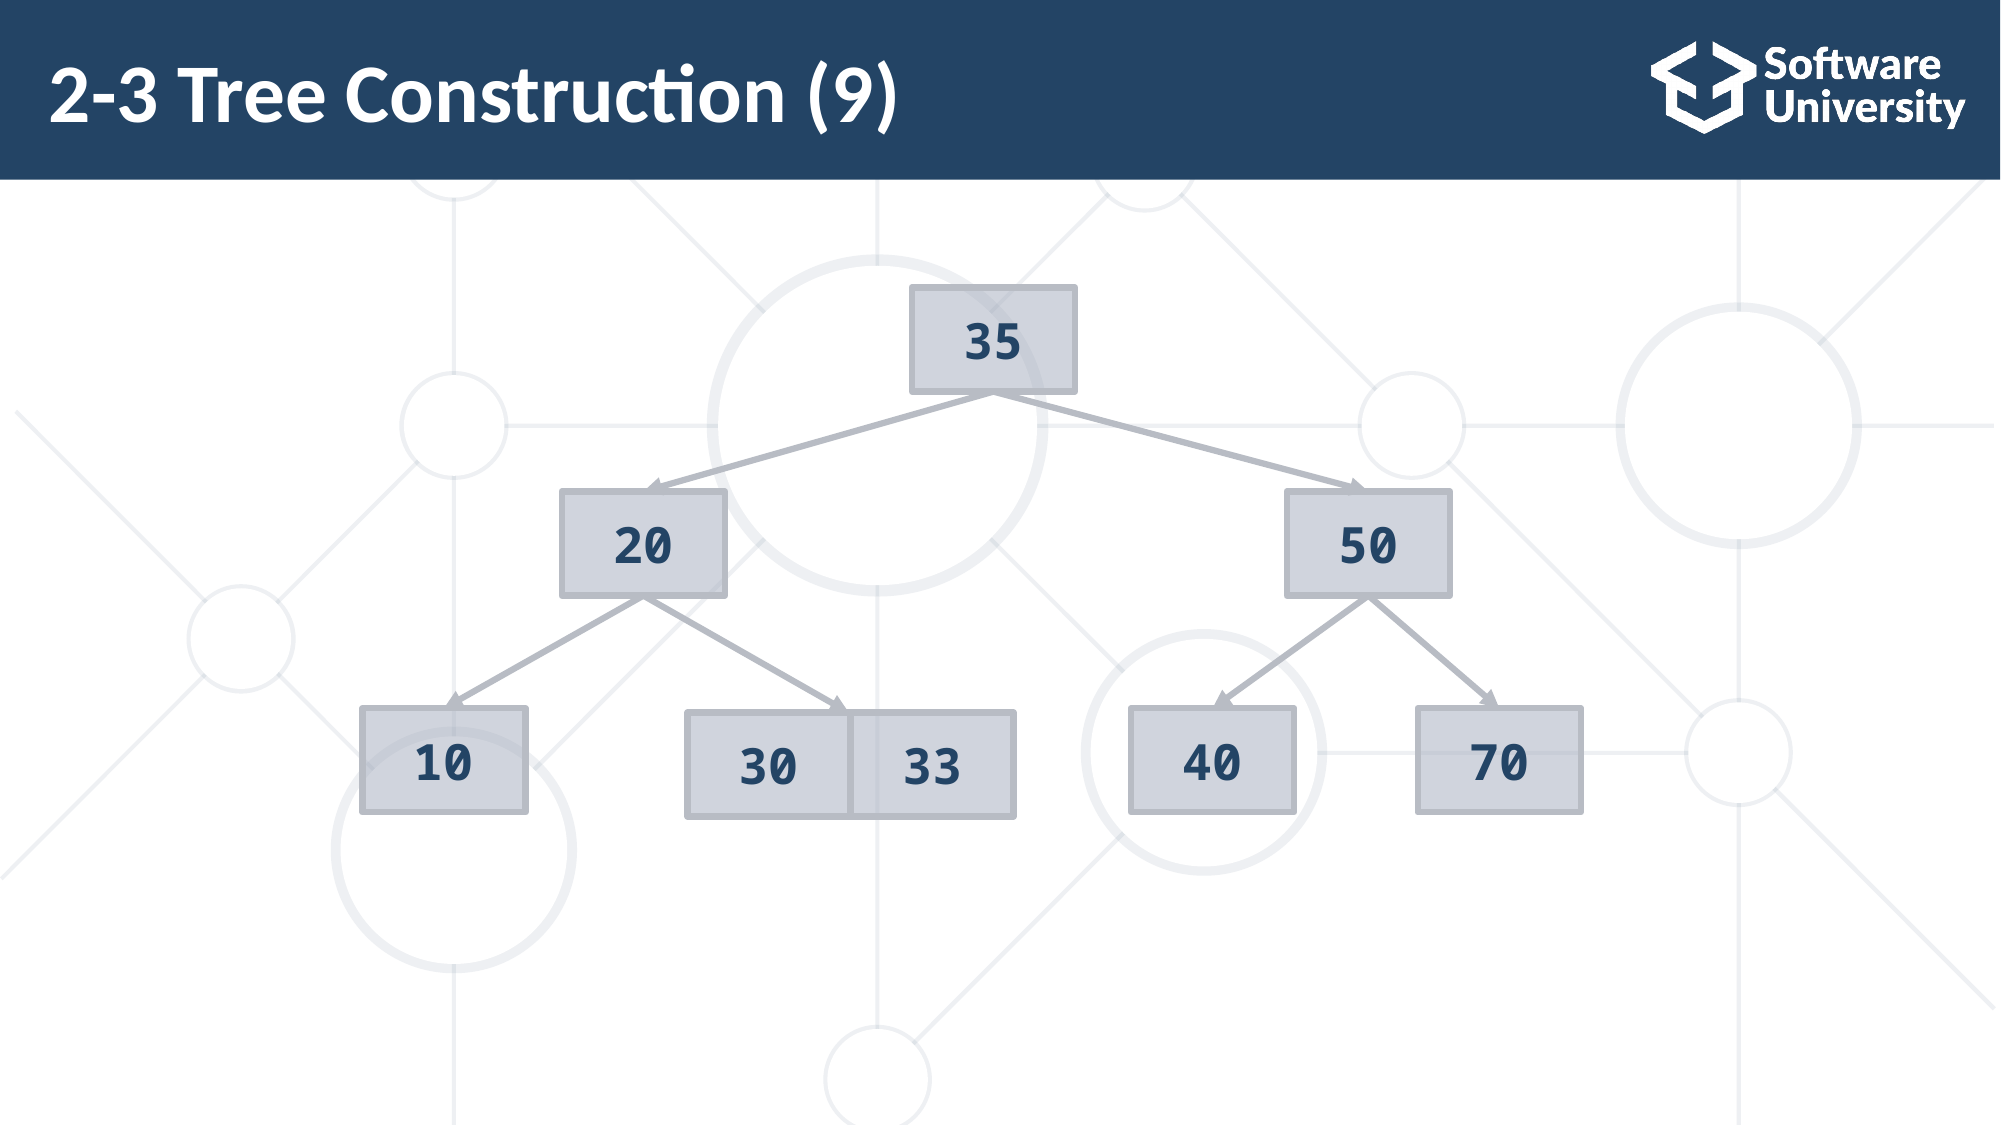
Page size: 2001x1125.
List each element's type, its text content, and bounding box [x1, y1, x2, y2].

text_box 20 [561, 491, 725, 594]
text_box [1212, 595, 1369, 709]
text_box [1369, 595, 1500, 709]
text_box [643, 595, 849, 713]
picture [1651, 41, 1966, 134]
text_box 50 [1286, 491, 1450, 594]
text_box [643, 391, 994, 492]
text_box 33 [850, 712, 1014, 817]
text_box 10 [362, 708, 526, 813]
text_box 70 [1417, 708, 1581, 813]
text_box 30 [687, 720, 850, 817]
title 2-3 Tree Construction (9) [31, 16, 1625, 162]
text_box 40 [1130, 708, 1295, 813]
text_box 35 [911, 287, 1075, 390]
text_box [994, 391, 1369, 492]
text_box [443, 595, 642, 709]
